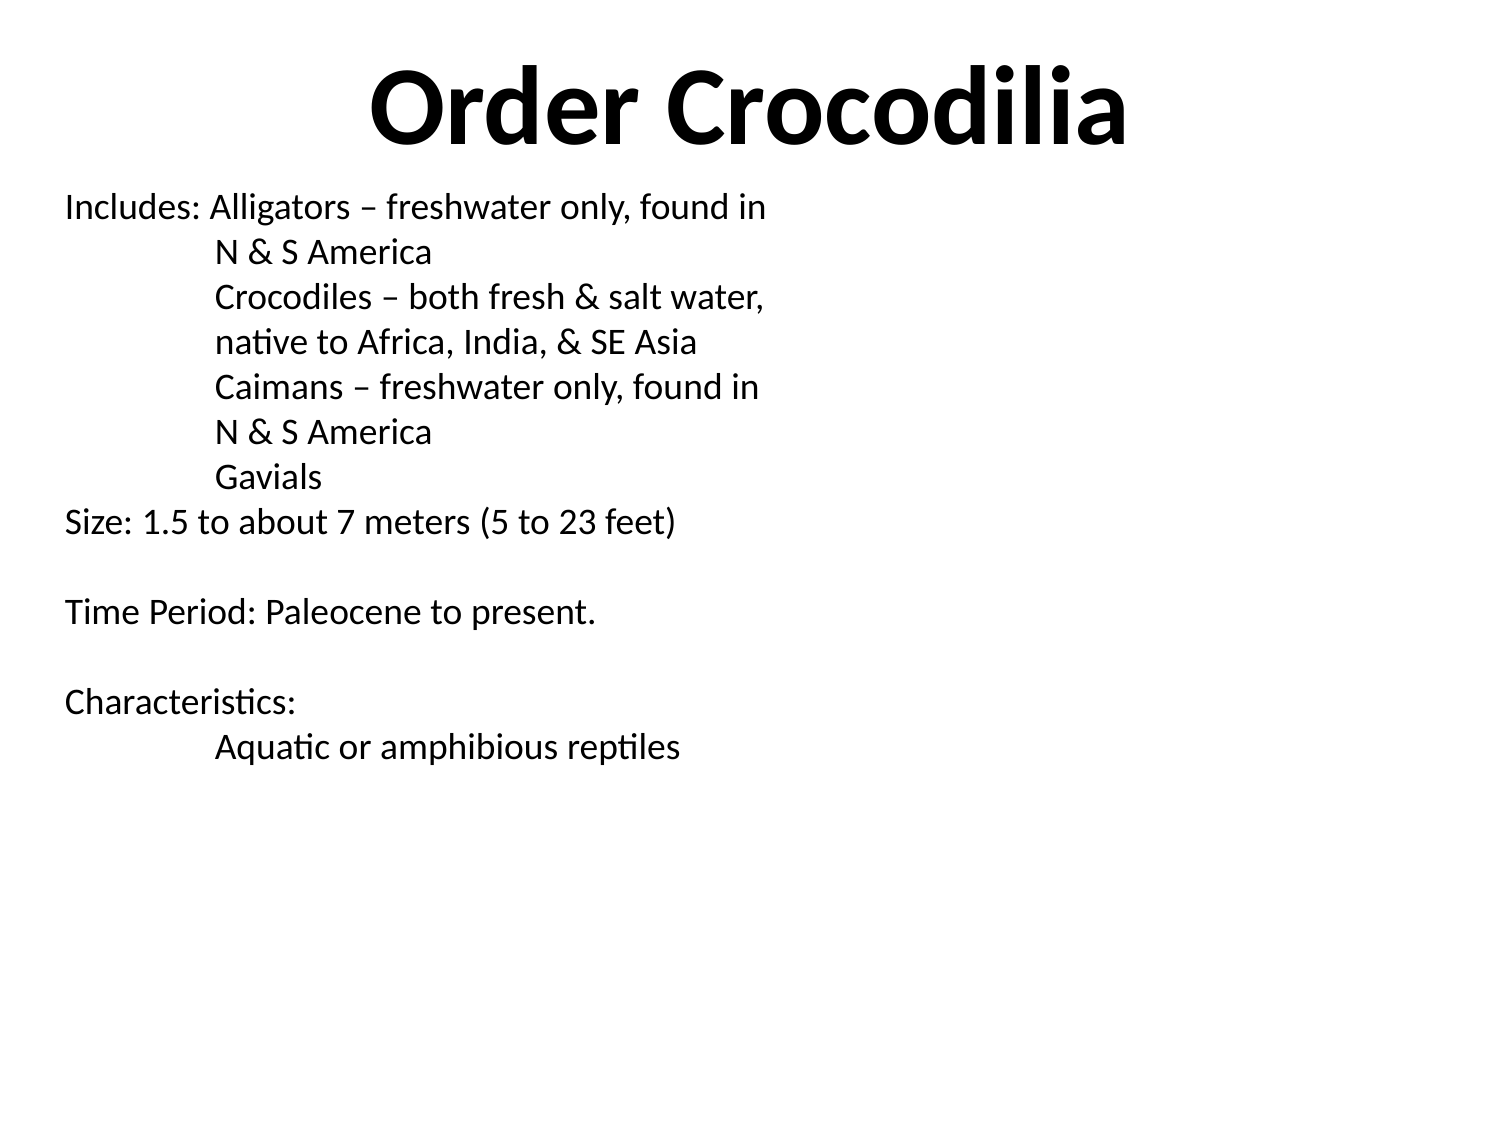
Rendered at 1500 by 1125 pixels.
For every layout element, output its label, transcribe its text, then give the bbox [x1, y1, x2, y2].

text_box Includes: Alligators – freshwater only, found in N & S America Crocodiles – both fresh & salt water, native to Africa, India, & SE Asia Caimans – freshwater only, found in N & S America Gavials Size: 1.5 to about 7 meters (5 to 23 feet) Time Period: Paleocene to present. Characteristics: Aquatic or amphibious reptiles [49, 174, 800, 865]
text_box Order Crocodilia [354, 24, 1197, 175]
